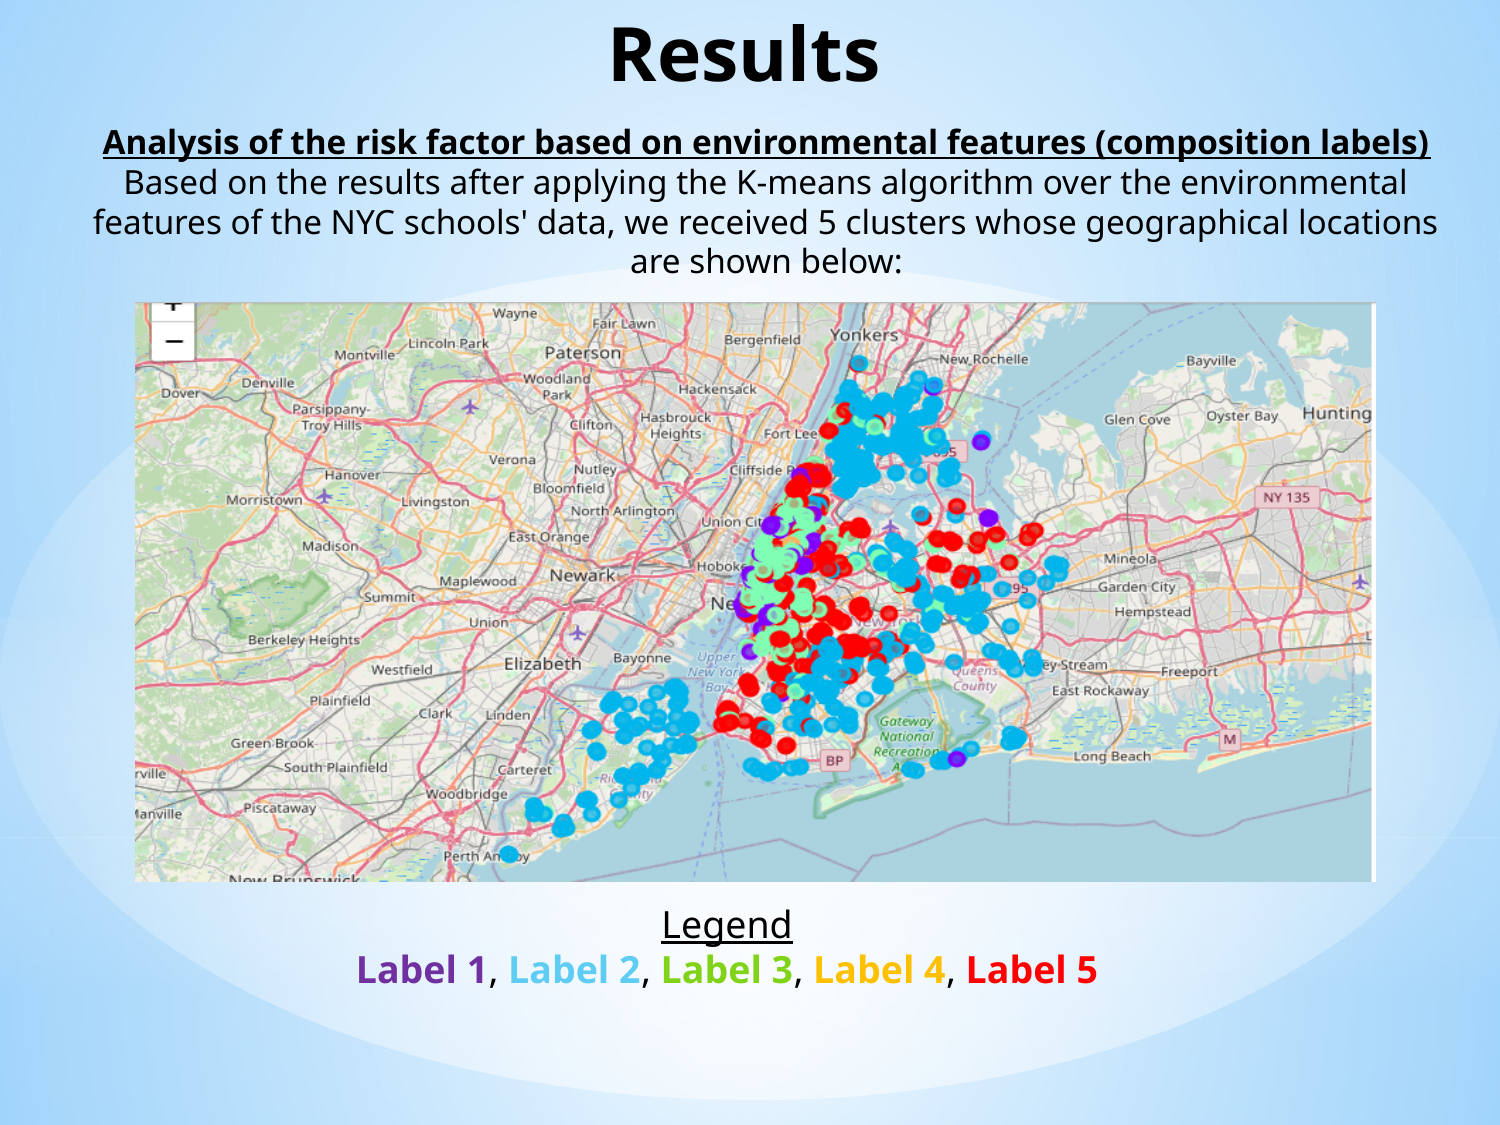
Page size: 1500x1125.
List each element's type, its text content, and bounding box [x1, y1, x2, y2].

picture [135, 302, 1377, 882]
text_box Analysis of the risk factor based on environmental features (composition labels) Based on the results after applying the K-means algorithm over the environmental features of the NYC schools' data, we received 5 clusters whose geographical locations are shown below: [0, 113, 1459, 408]
title Results [147, 0, 1341, 113]
text_box Legend Label 1, Label 2, Label 3, Label 4, Label 5 [324, 893, 1130, 998]
